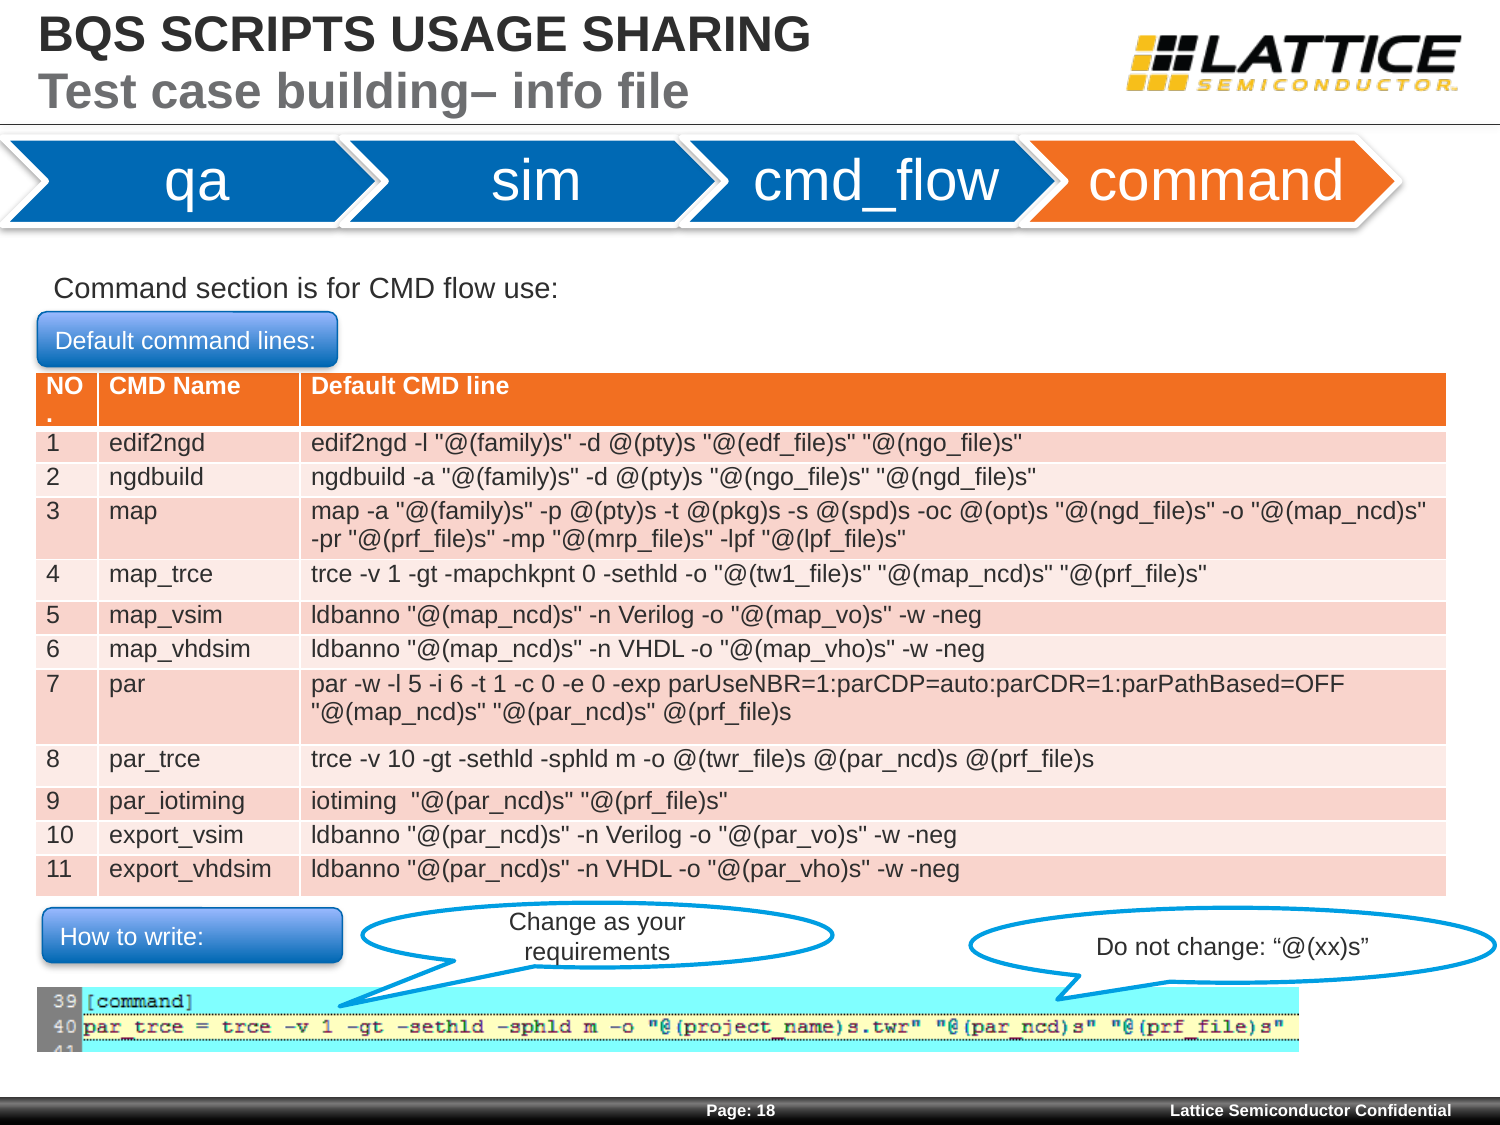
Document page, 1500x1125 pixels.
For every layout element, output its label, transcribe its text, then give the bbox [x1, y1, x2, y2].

table_cell map -a "@(family)s" -p @(pty)s -t @(pkg)s -s @(spd)s -oc @(opt)s "@(ngd_file)s" -o "@(map_ncd)s" -pr "@(prf_file)s" -mp "@(mrp_file)s" -lpf "@(lpf_file)s" [301, 498, 1446, 559]
title BQS SCRIPTS USAGE SHARING [22, 4, 960, 61]
table_cell 10 [36, 822, 97, 854]
table_cell 3 [36, 498, 97, 559]
table_header CMD Name [99, 374, 299, 426]
table_cell ldbanno "@(map_ncd)s" -n VHDL -o "@(map_vho)s" -w -neg [301, 636, 1446, 668]
table_cell 6 [36, 636, 97, 668]
table_header Default CMD line [301, 373, 1446, 426]
table_header NO. [36, 373, 97, 426]
picture [1066, 987, 1115, 995]
table_cell 7 [36, 670, 97, 744]
table_cell trce -v 1 -gt -mapchkpnt 0 -sethld -o "@(tw1_file)s" "@(map_ncd)s" "@(prf_file)s" [301, 560, 1446, 600]
picture [37, 987, 1299, 1052]
table_cell 8 [36, 746, 97, 786]
table_cell 5 [36, 602, 97, 634]
table_cell par -w -l 5 -i 6 -t 1 -c 0 -e 0 -exp parUseNBR=1:parCDP=auto:parCDR=1:parPathBased=OFF "@(map_ncd)s" "@(par_ncd)s" @(prf_file)s [301, 670, 1446, 744]
table_cell map_vsim [99, 602, 299, 634]
table_cell par [99, 670, 299, 744]
table_cell ngdbuild [99, 464, 299, 496]
table_cell ngdbuild -a "@(family)s" -d @(pty)s "@(ngo_file)s" "@(ngd_file)s" [301, 464, 1446, 496]
table_cell map_trce [99, 560, 299, 600]
table_cell par_iotiming [99, 788, 299, 820]
text_box Do not change: “@(xx)s” [968, 905, 1497, 985]
table_cell ldbanno "@(map_ncd)s" -n Verilog -o "@(map_vo)s" -w -neg [301, 602, 1446, 634]
table_cell map_vhdsim [99, 636, 299, 668]
table_cell 1 [36, 432, 97, 462]
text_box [1, 137, 1401, 226]
list Test case building– info file [22, 61, 960, 125]
table_cell 2 [36, 464, 97, 496]
table_cell export_vhdsim [99, 856, 299, 896]
table_cell iotiming "@(par_ncd)s" "@(prf_file)s" [301, 788, 1446, 820]
text_box Command section is for CMD flow use: [38, 262, 575, 313]
table_cell par_trce [99, 746, 299, 786]
table_cell 4 [36, 560, 97, 600]
table_cell ldbanno "@(par_ncd)s" -n VHDL -o "@(par_vho)s" -w -neg [301, 856, 1446, 896]
table_cell edif2ngd -l "@(family)s" -d @(pty)s "@(edf_file)s" "@(ngo_file)s" [301, 432, 1446, 462]
text_box How to write: [41, 906, 344, 964]
table_cell edif2ngd [99, 432, 299, 462]
table_cell ldbanno "@(par_ncd)s" -n Verilog -o "@(par_vo)s" -w -neg [301, 822, 1446, 854]
table_cell map [99, 498, 299, 559]
table_cell 11 [36, 856, 97, 896]
table_cell trce -v 10 -gt -sethld -sphld m -o @(twr_file)s @(par_ncd)s @(prf_file)s [301, 746, 1446, 786]
table_cell 9 [36, 788, 97, 820]
picture [1112, 4, 1500, 125]
picture [0, 1097, 1500, 1125]
picture [375, 987, 417, 996]
text_box Change as your requirements [360, 900, 835, 985]
text_box Default command lines: [36, 310, 339, 368]
table_cell export_vsim [99, 822, 299, 854]
